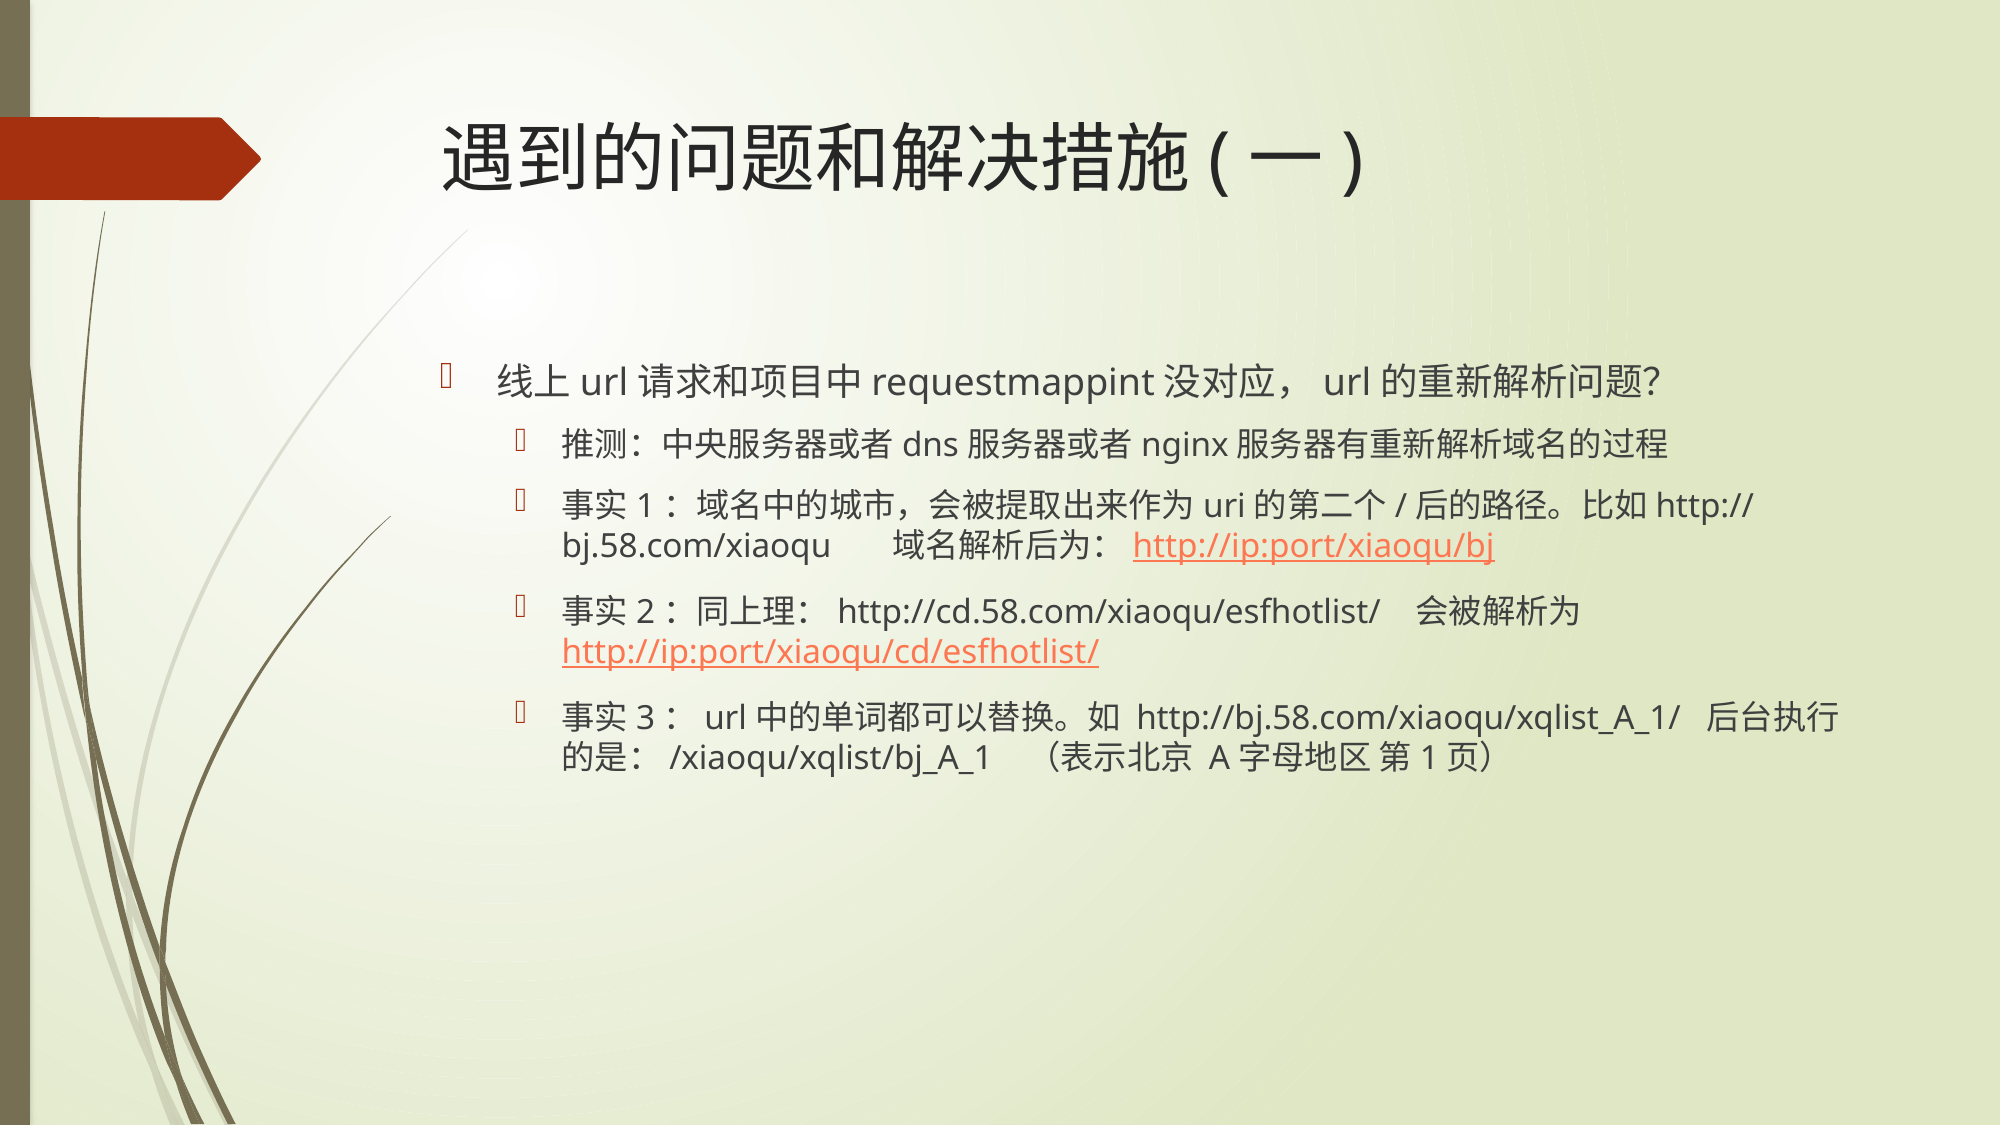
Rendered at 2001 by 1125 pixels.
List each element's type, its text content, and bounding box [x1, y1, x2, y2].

title 遇到的问题和解决措施(一) [425, 102, 1888, 313]
list 线上url请求和项目中requestmappint没对应，url的重新解析问题？ 推测：中央服务器或者dns服务器或者nginx服务器有重新解析域名的过程 事实1：域名中的城市，会被提取出来作为uri的第二个/后的路径。比如http://bj.58.com/xiaoqu 域名解析后为：http://ip:port/xiaoqu/bj 事实2：同上理：http://cd.58.com/xiaoqu/esfhotlist/ 会被解析为http://ip:port/xiaoqu/cd/esfhotlist/ 事实3：url中的单词都可以替换。如 http://bj.58.com/xiaoqu/xqlist_A_1/ 后台执行的是：/xiaoqu/xqlist/bj_A_1 （表示北京 A字母地区 第1页） [424, 350, 1888, 970]
